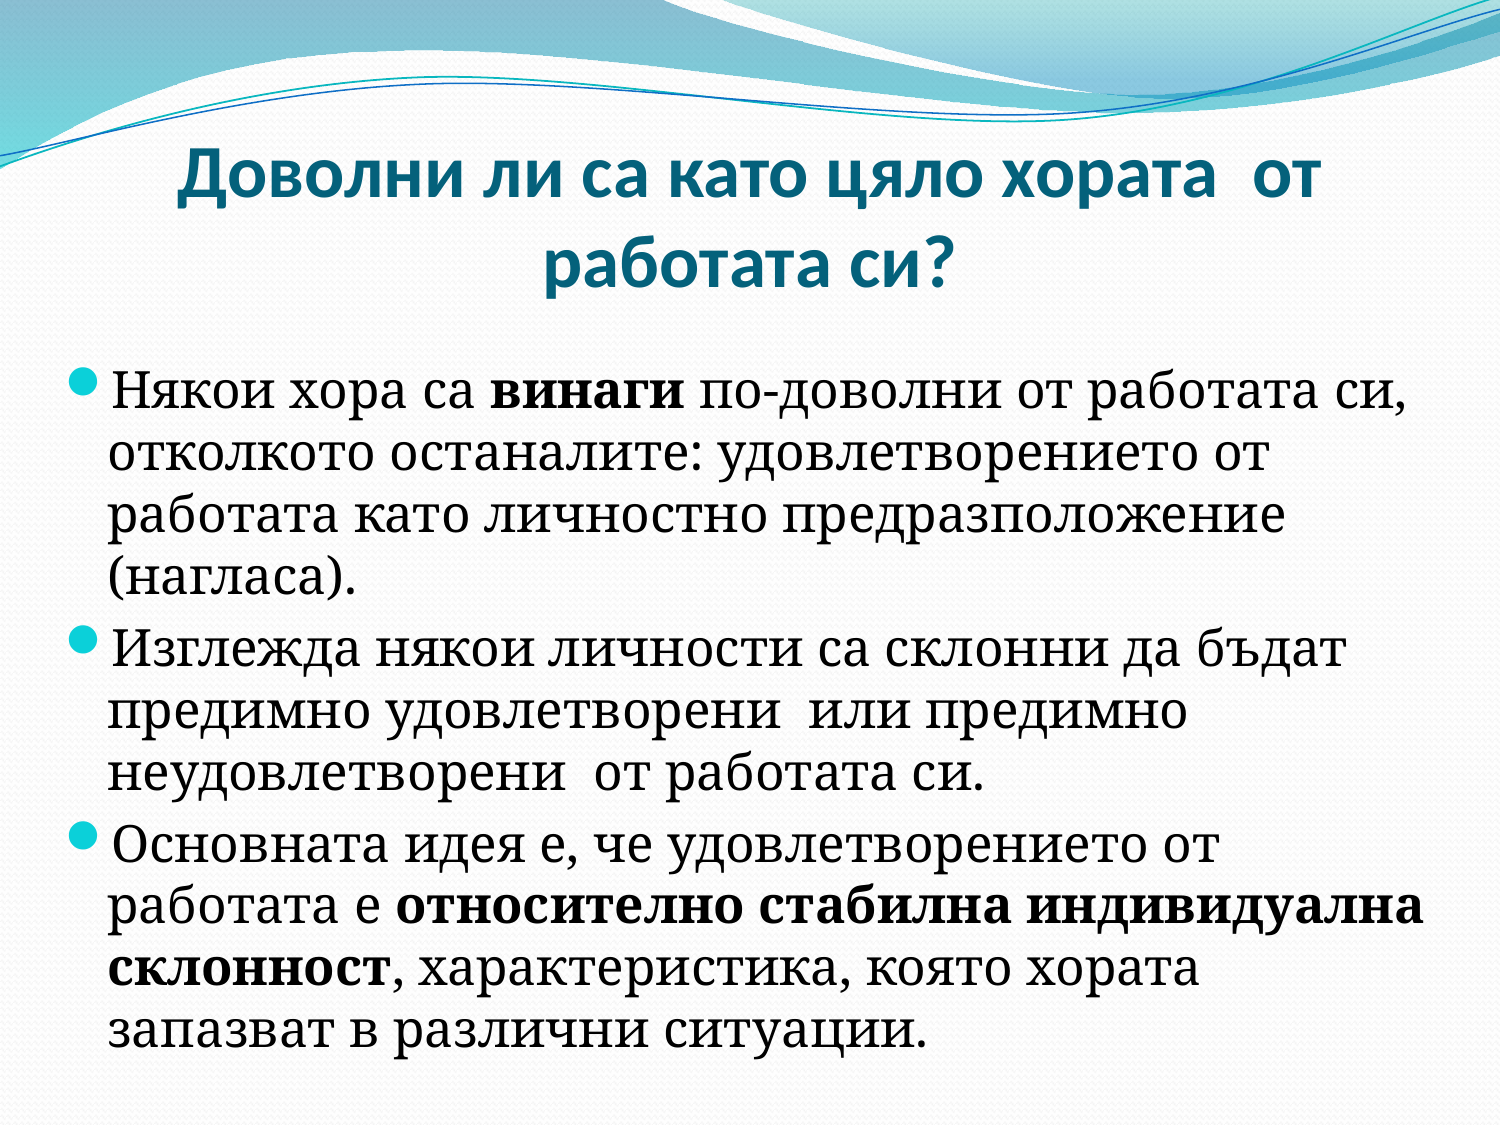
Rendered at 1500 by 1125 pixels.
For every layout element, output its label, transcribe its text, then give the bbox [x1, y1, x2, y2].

title Доволни ли са като цяло хората от работата си? [75, 115, 1425, 303]
list Някои хора са винаги по-доволни от работата си, отколкото останалите: удовлетворението от работата като личностно предразположение (нагласа). Изглежда някои личности са склонни да бъдат предимно удовлетворени или предимно неудовлетворени от работата си. Основната идея е, че удовлетворението от работата е относително стабилна индивидуална склонност, характеристика, която хората запазват в различни ситуации. [50, 350, 1450, 1070]
